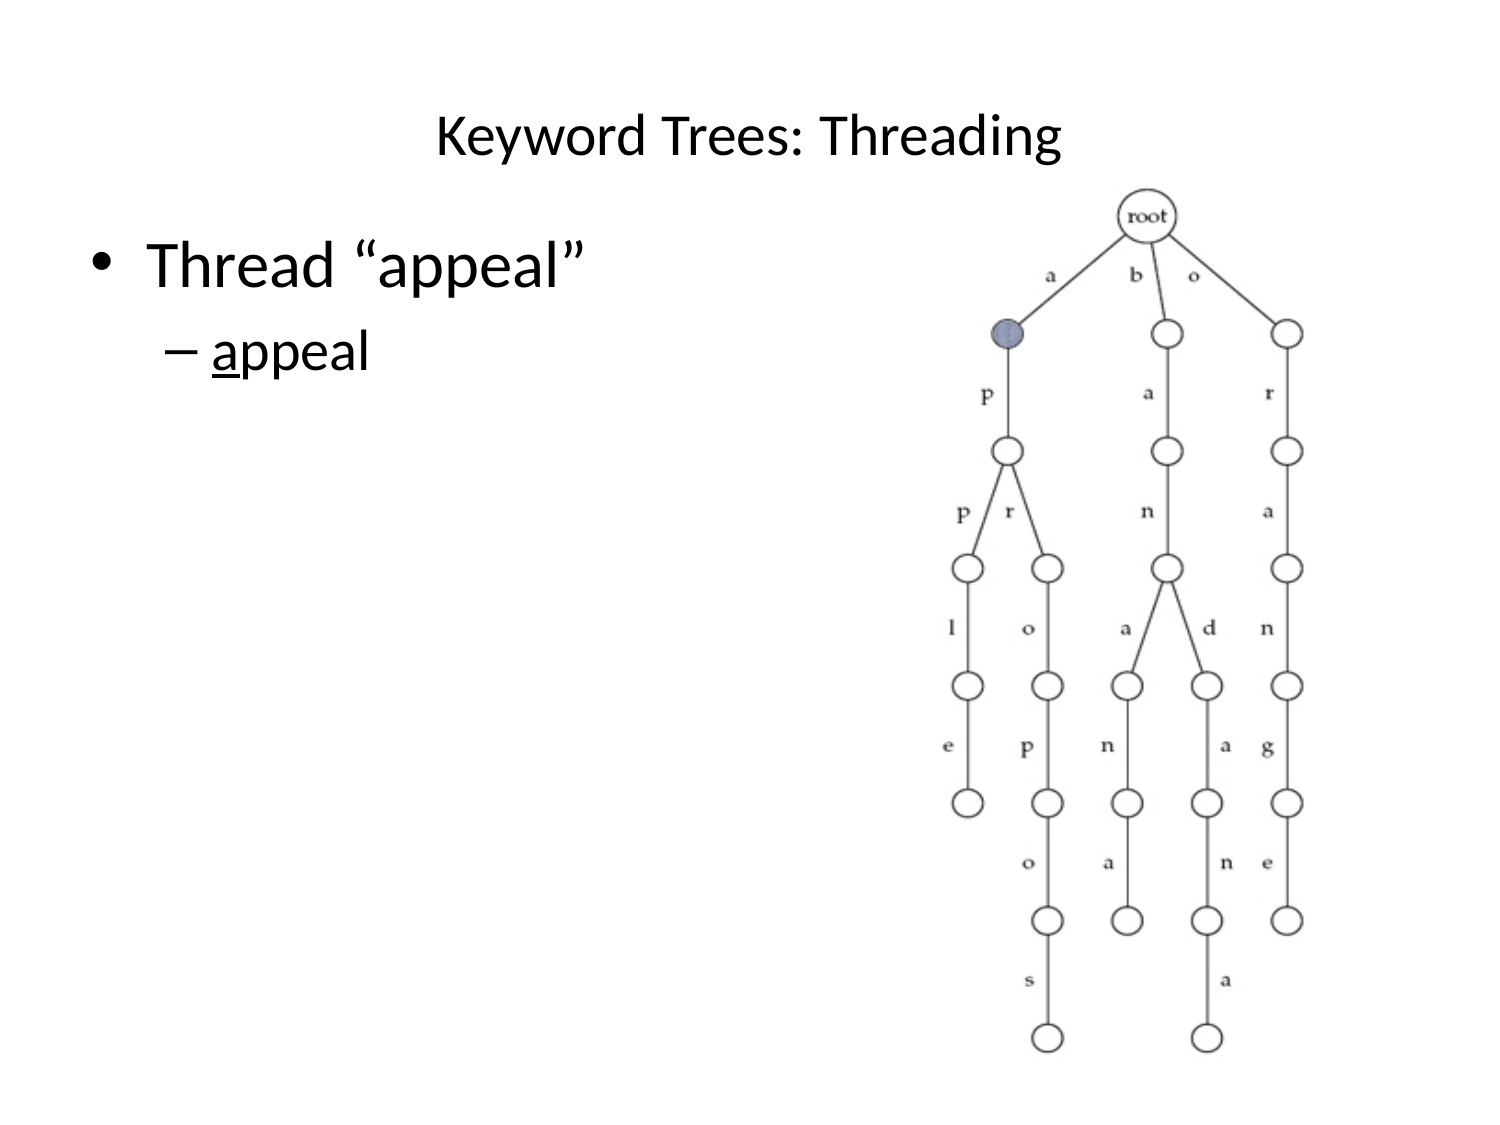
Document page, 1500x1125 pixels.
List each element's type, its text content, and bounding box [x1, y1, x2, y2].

title Keyword Trees: Threading [75, 87, 1425, 175]
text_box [936, 184, 1313, 1063]
list Thread “appeal” appeal [75, 213, 738, 957]
